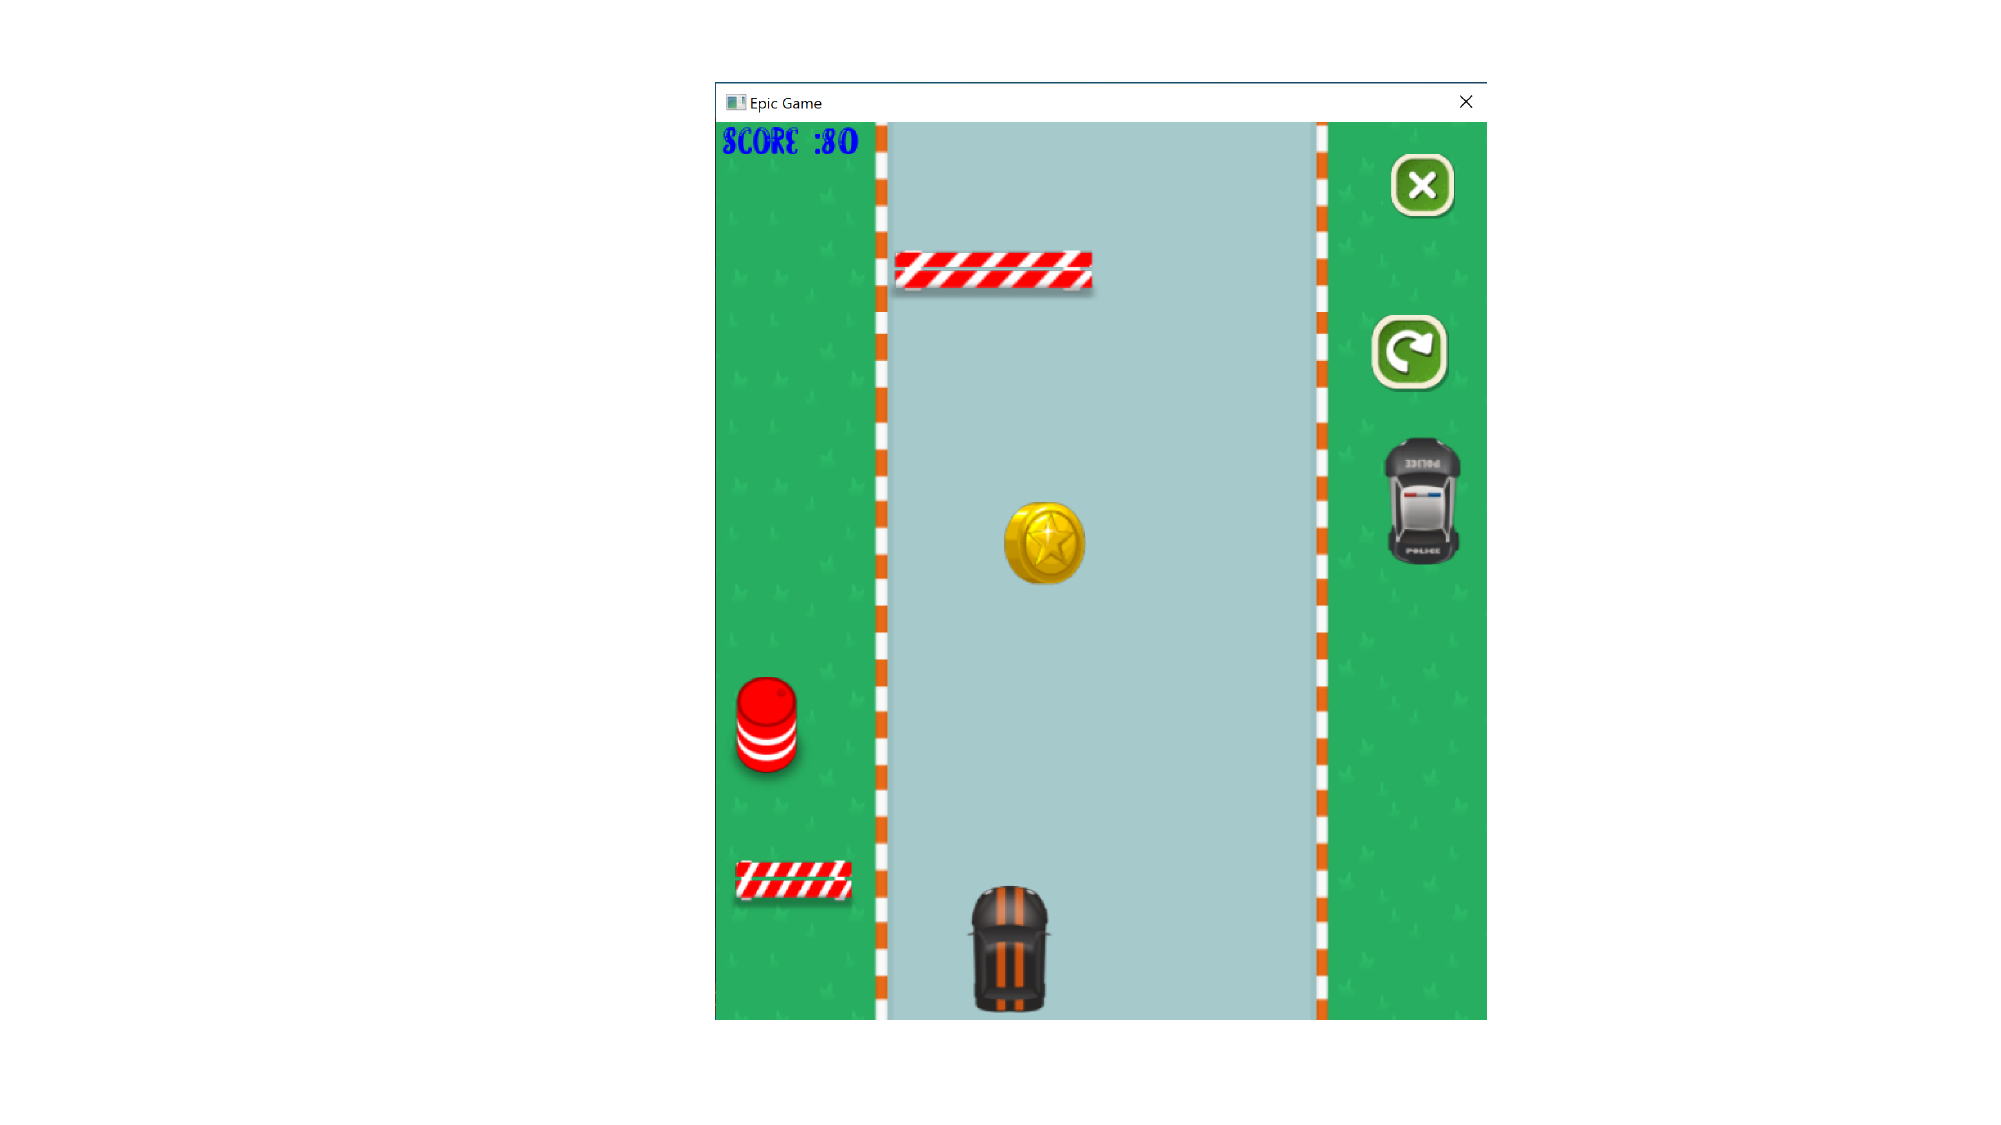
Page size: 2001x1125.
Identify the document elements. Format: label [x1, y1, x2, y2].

picture [715, 82, 1487, 1020]
